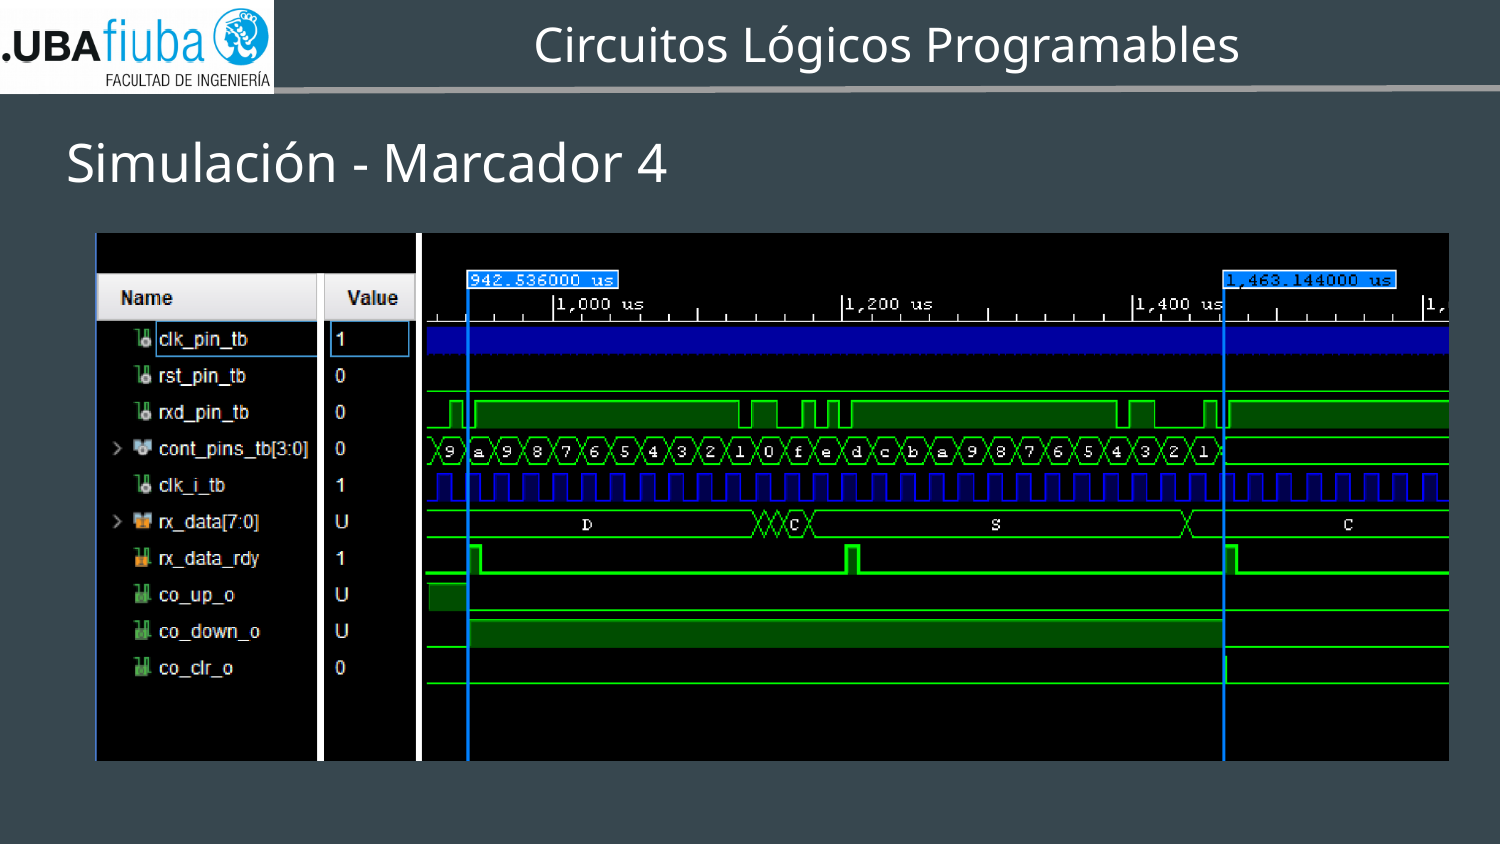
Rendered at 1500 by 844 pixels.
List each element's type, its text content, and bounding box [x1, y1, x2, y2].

picture [95, 233, 1450, 762]
title Simulación - Marcador 4 [51, 113, 1449, 208]
picture [0, 0, 274, 94]
text_box Circuitos Lógicos Programables [274, 0, 1500, 88]
